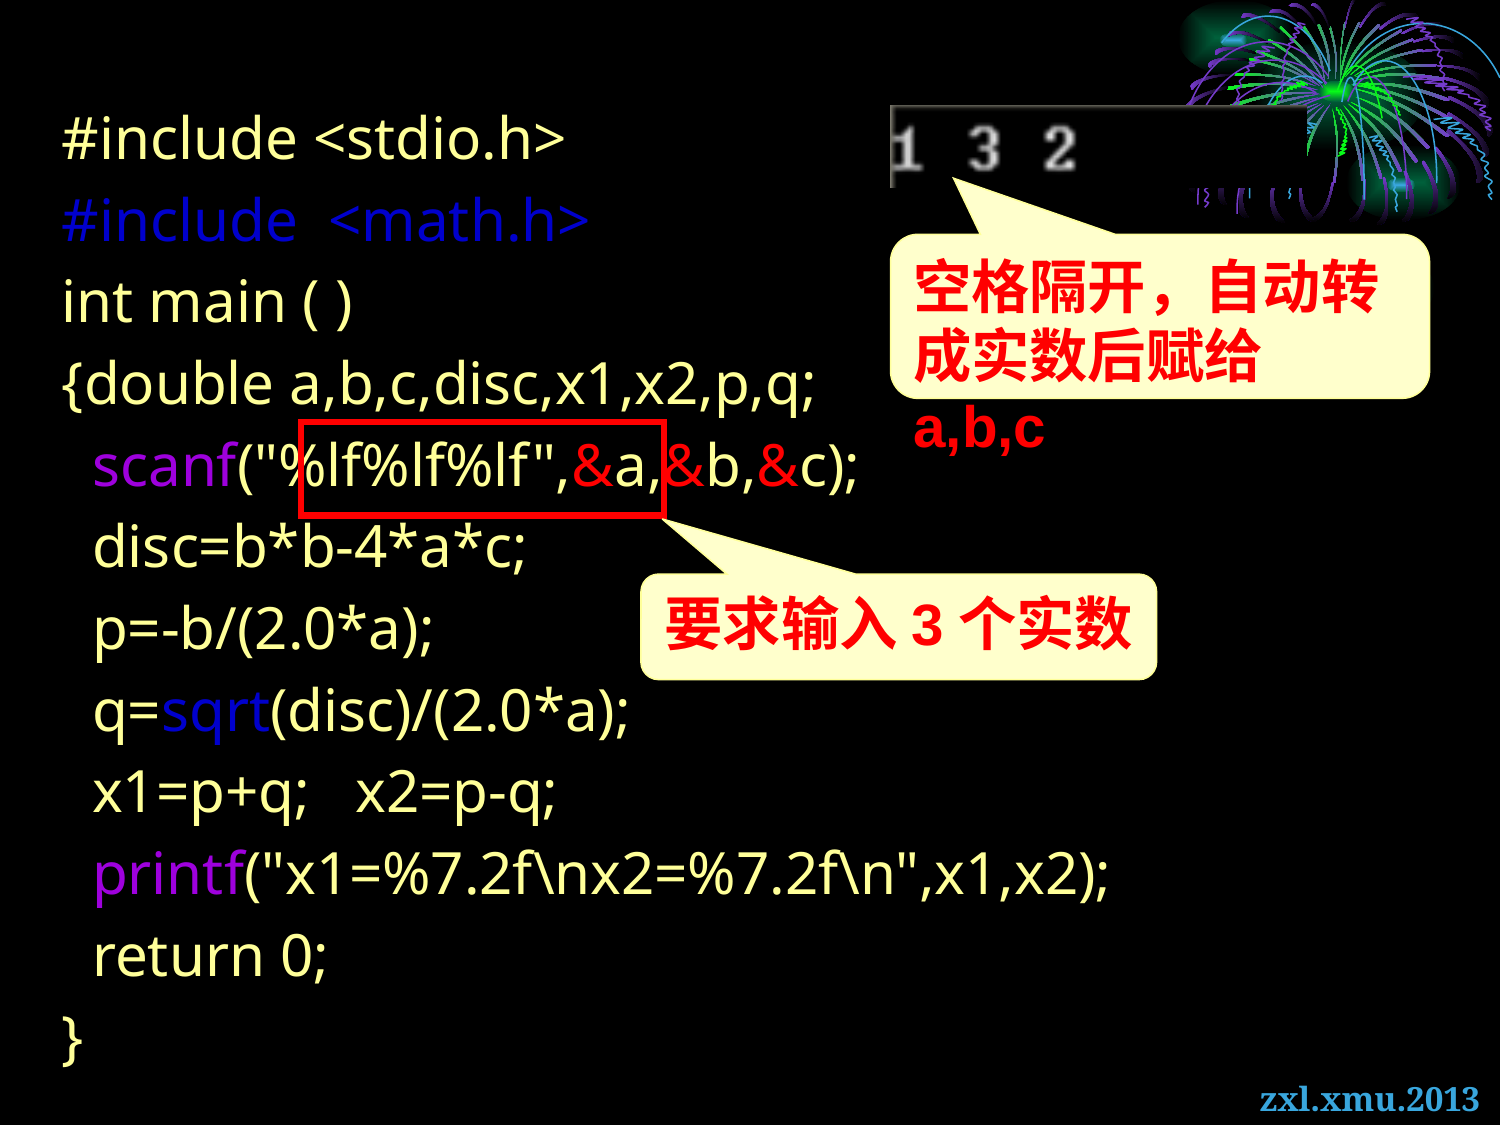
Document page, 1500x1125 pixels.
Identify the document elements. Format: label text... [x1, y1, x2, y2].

picture [890, 105, 1308, 188]
text_box [301, 421, 665, 516]
text_box 要求输入3个实数 [640, 518, 1157, 680]
list #include <stdio.h> #include <math.h> int main ( ) {double a,b,c,disc,x1,x2,p,q; scanf("%lf%lf%lf",&a,&b,&c); disc=b*b-4*a*c; p=-b/(2.0*a); q=sqrt(disc)/(2.0*a); x1=p+q; x2=p-q; printf("x1=%7.2f\nx2=%7.2f\n",x1,x2); return 0; } [46, 93, 1500, 1125]
text_box 空格隔开，自动转成实数后赋给a,b,c [890, 196, 1430, 399]
